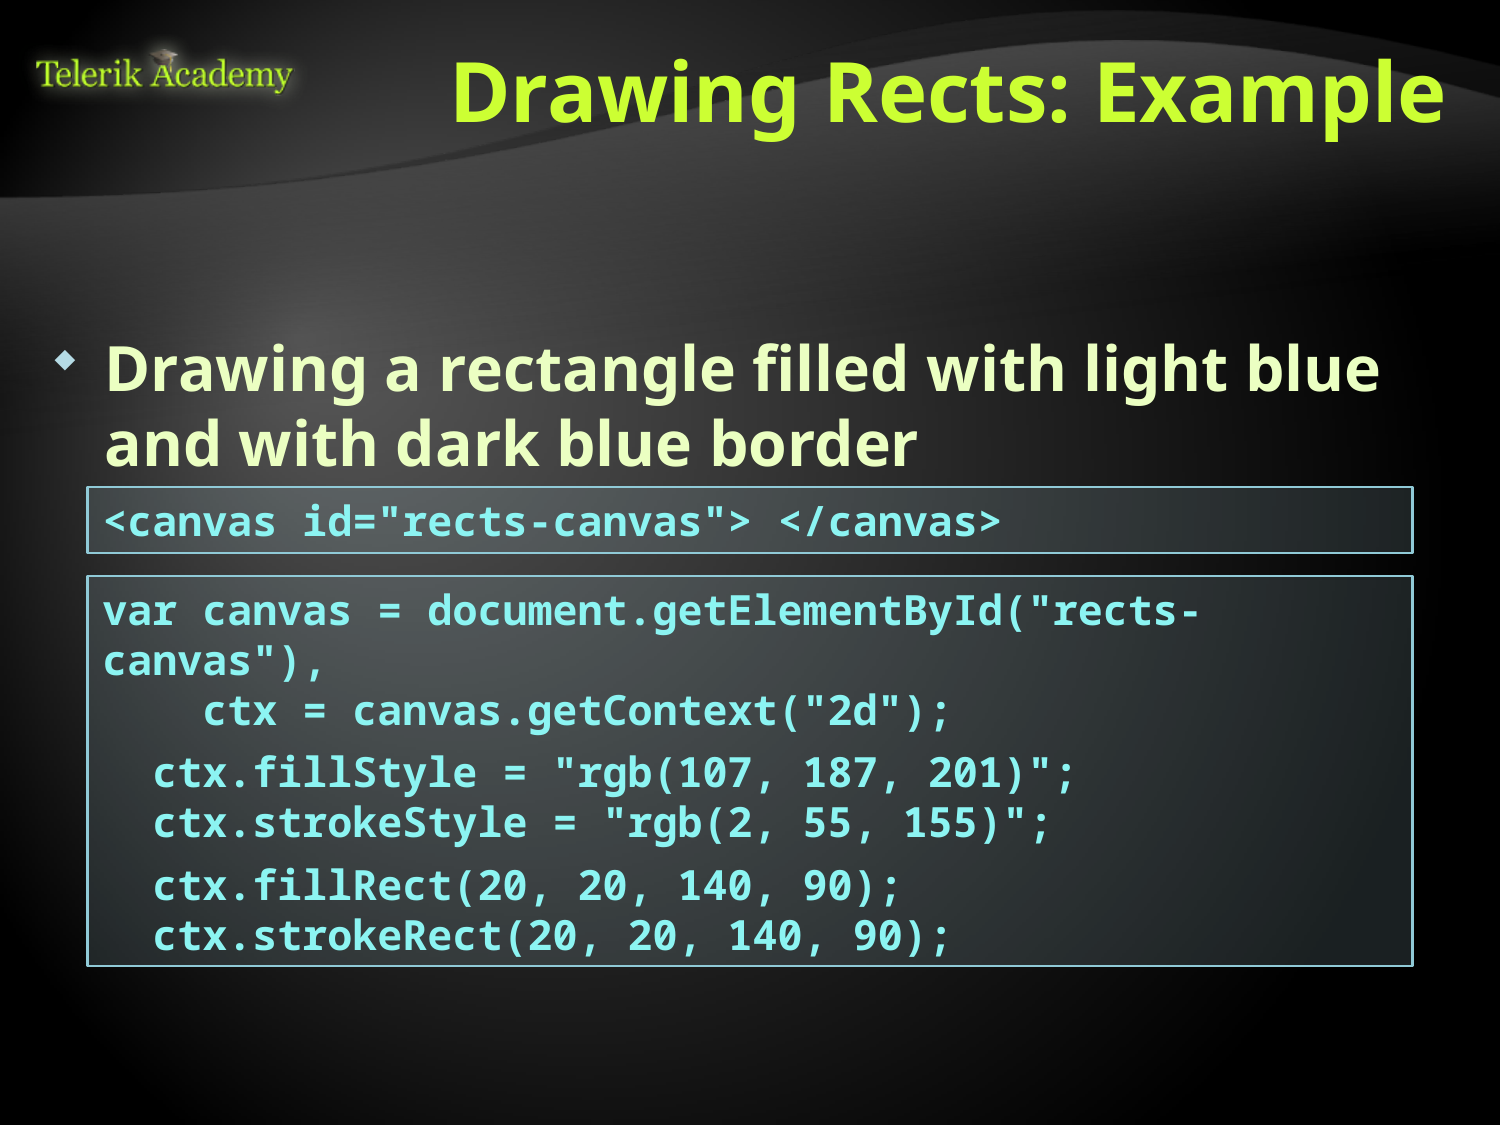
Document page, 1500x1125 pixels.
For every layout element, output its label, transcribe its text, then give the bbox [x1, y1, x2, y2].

list <canvas id="rects-canvas"> </canvas> [86, 486, 1414, 554]
text_box var canvas = document.getElementById("rects-canvas"), ctx = canvas.getContext("2d"); ctx.fillStyle = "rgb(107, 187, 201)"; ctx.strokeStyle = "rgb(2, 55, 155)"; ctx.fillRect(20, 20, 140, 90); ctx.strokeRect(20, 20, 140, 90); [87, 576, 1413, 966]
title Drawing Rects: Example [16, 28, 1463, 166]
picture [0, 0, 1500, 1125]
list Drawing a rectangle filled with light blue and with dark blue border [37, 321, 1463, 488]
